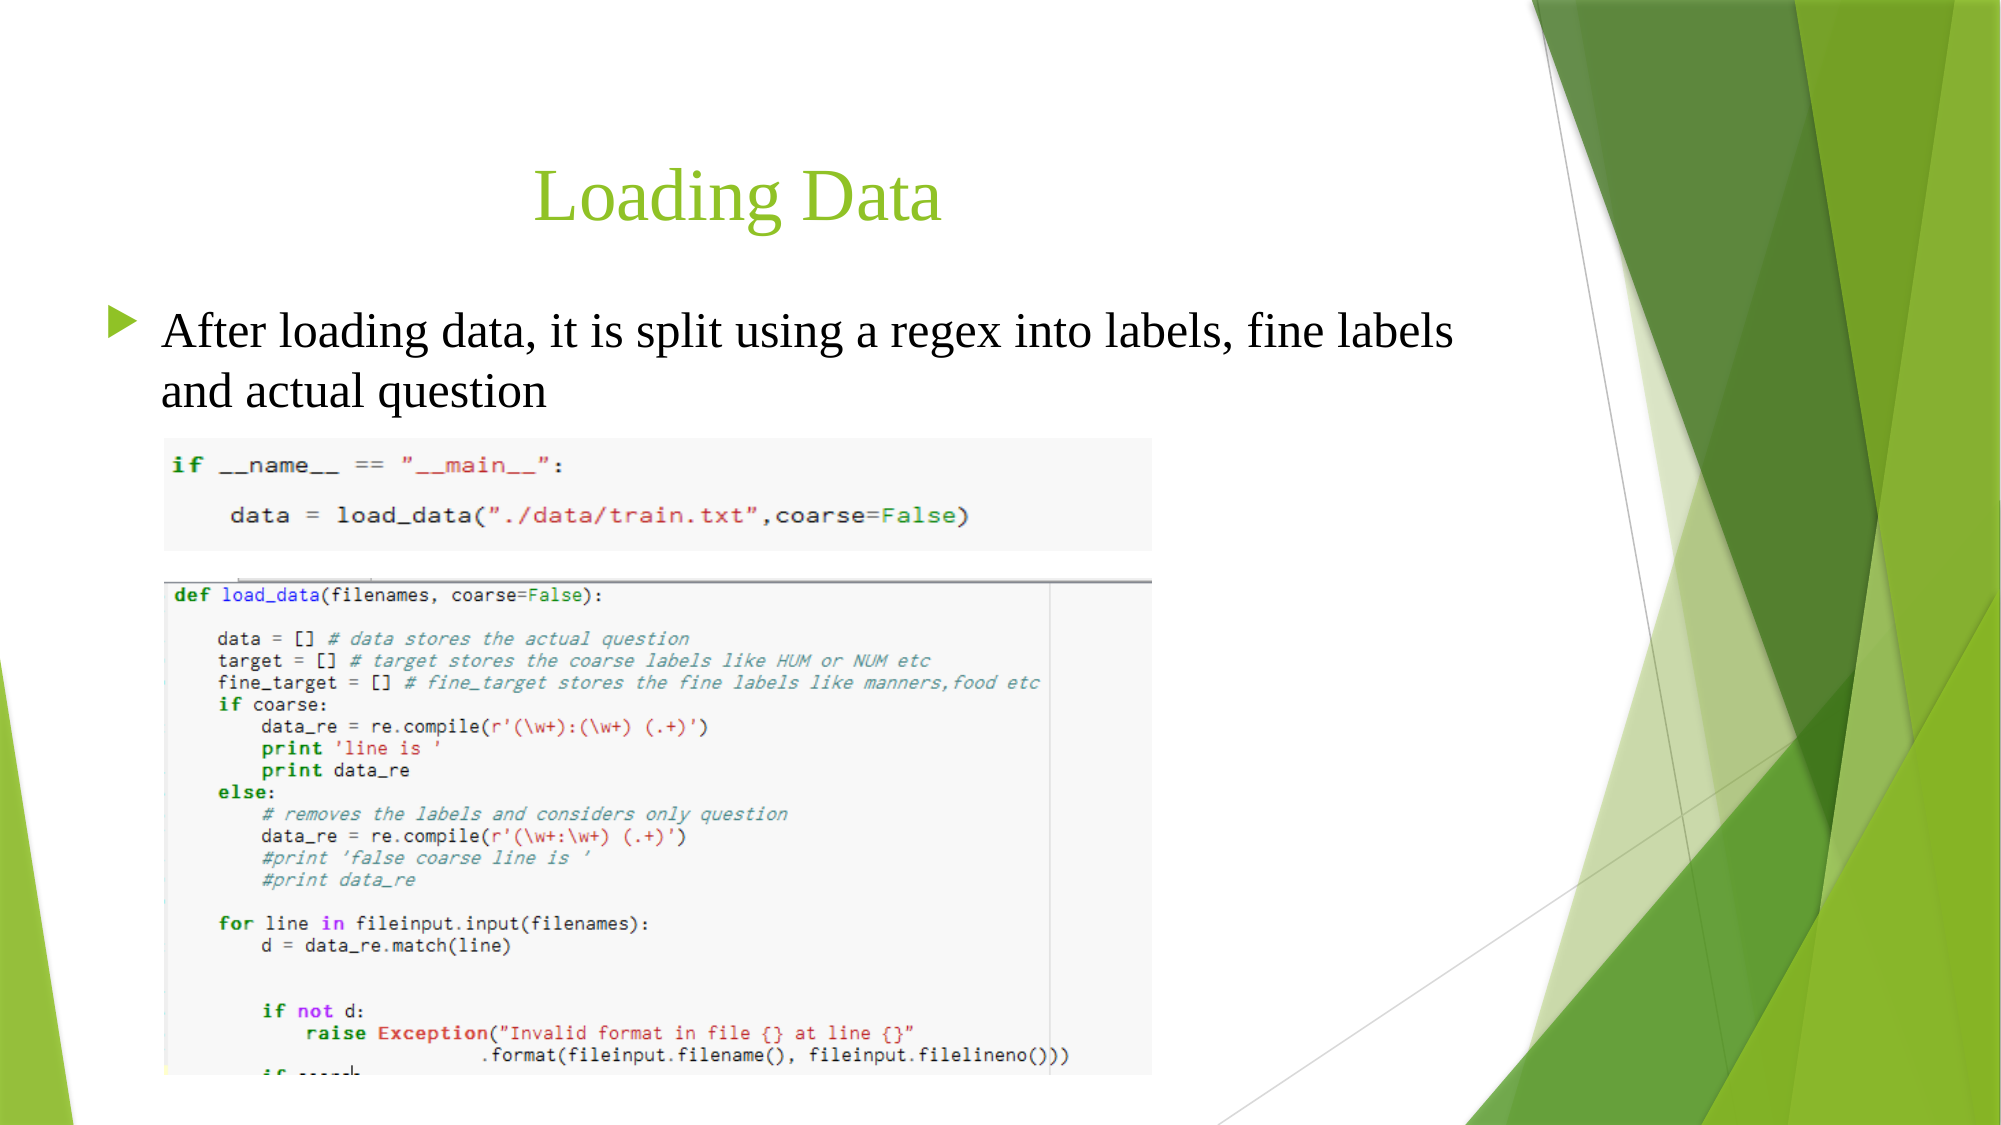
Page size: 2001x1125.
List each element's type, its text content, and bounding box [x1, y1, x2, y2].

title Loading Data [33, 137, 1444, 355]
list After loading data, it is split using a regex into labels, fine labels and actual question [89, 289, 1515, 1091]
picture [163, 578, 1153, 1076]
picture [163, 437, 1153, 552]
